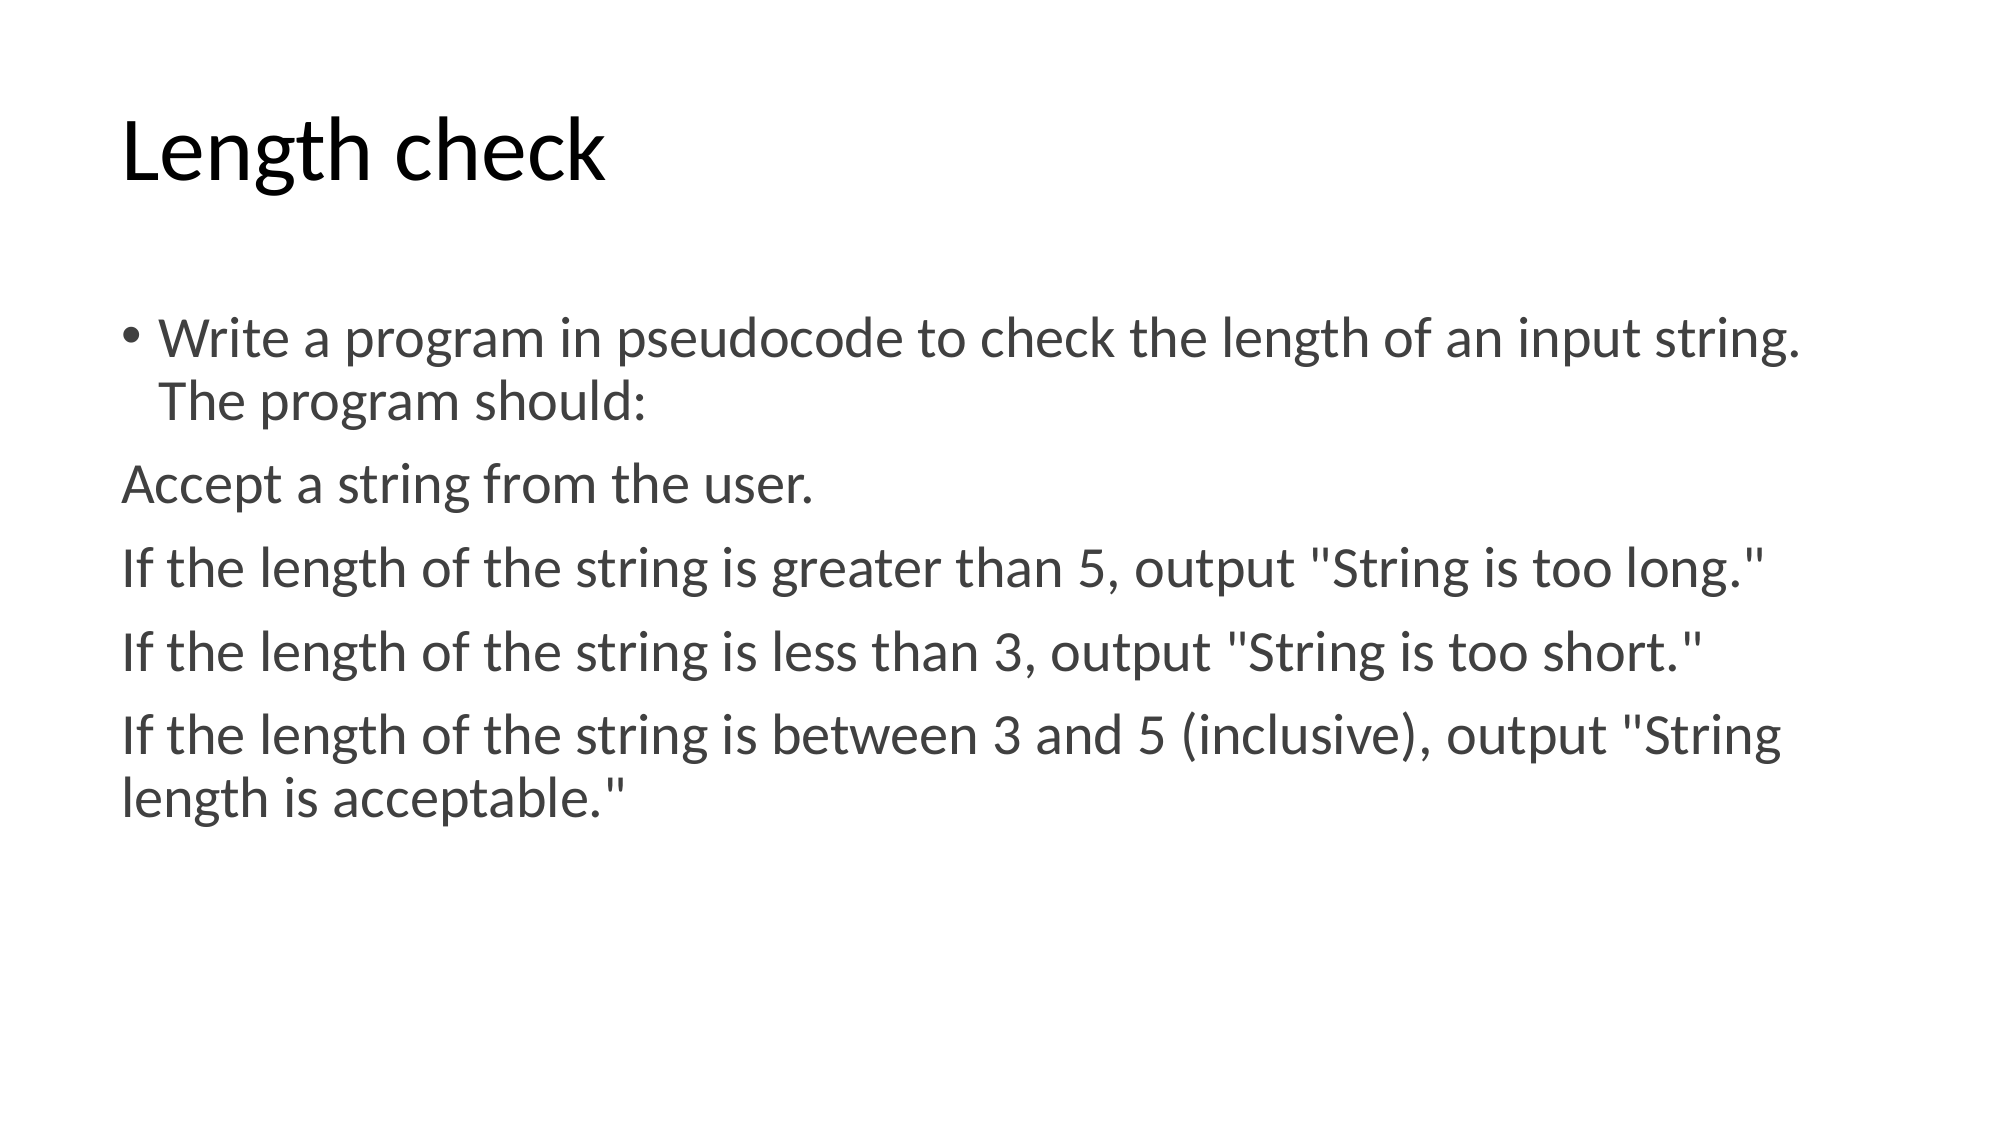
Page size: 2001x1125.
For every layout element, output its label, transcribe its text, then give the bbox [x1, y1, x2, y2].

list Write a program in pseudocode to check the length of an input string. The program should: Accept a string from the user. If the length of the string is greater than 5, output "String is too long." If the length of the string is less than 3, output "String is too short." If the length of the string is between 3 and 5 (inclusive), output "String length is acceptable." [106, 299, 1832, 1014]
title Length check [106, 42, 1832, 260]
